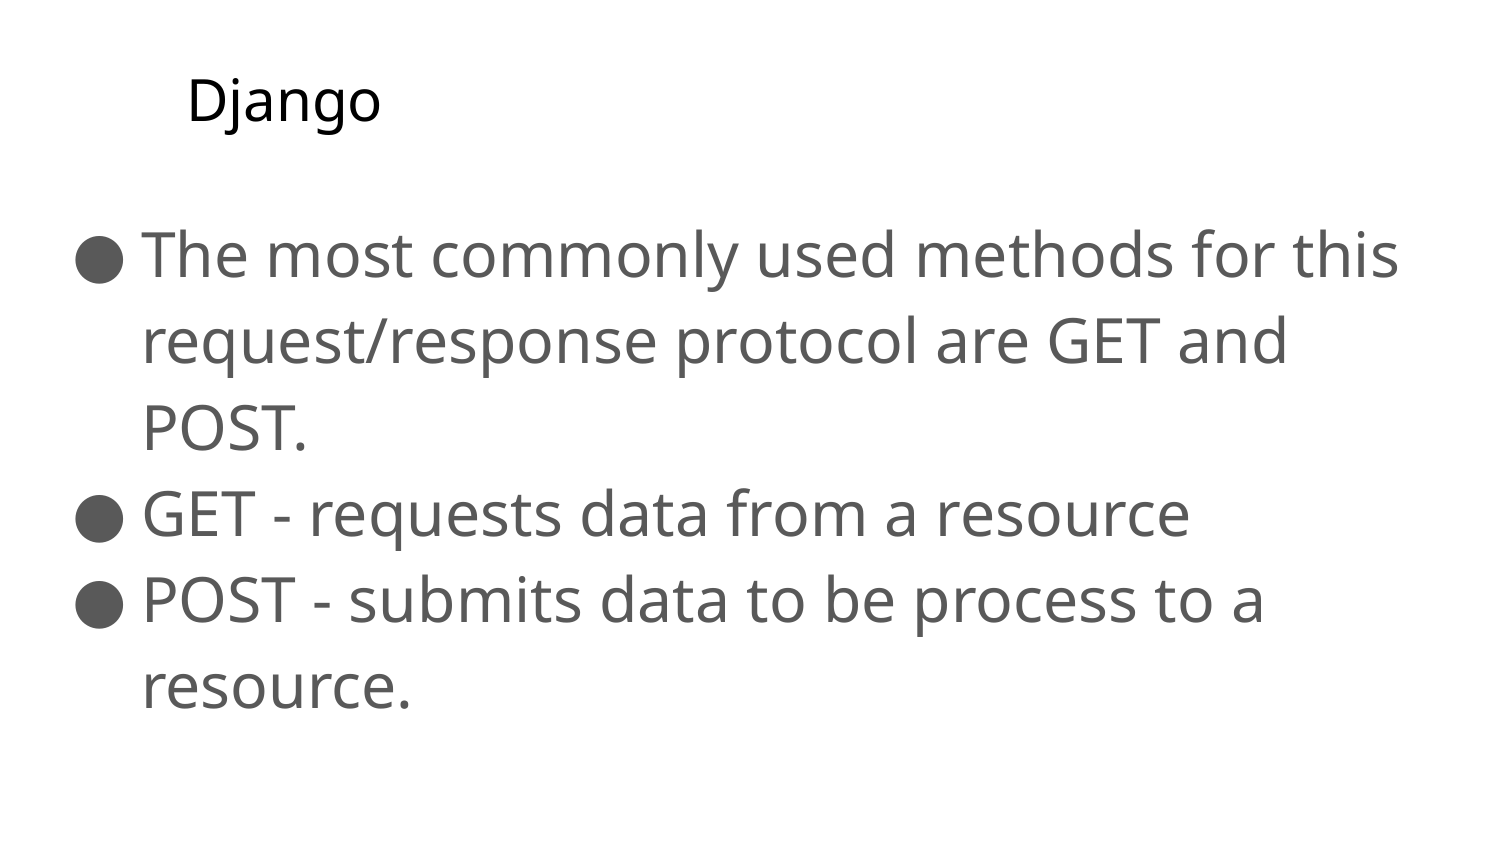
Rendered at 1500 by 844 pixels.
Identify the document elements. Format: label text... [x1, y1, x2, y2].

title Django [171, 48, 1449, 143]
list The most commonly used methods for this request/response protocol are GET and POST. GET - requests data from a resource POST - submits data to be process to a resource. [51, 189, 1449, 750]
